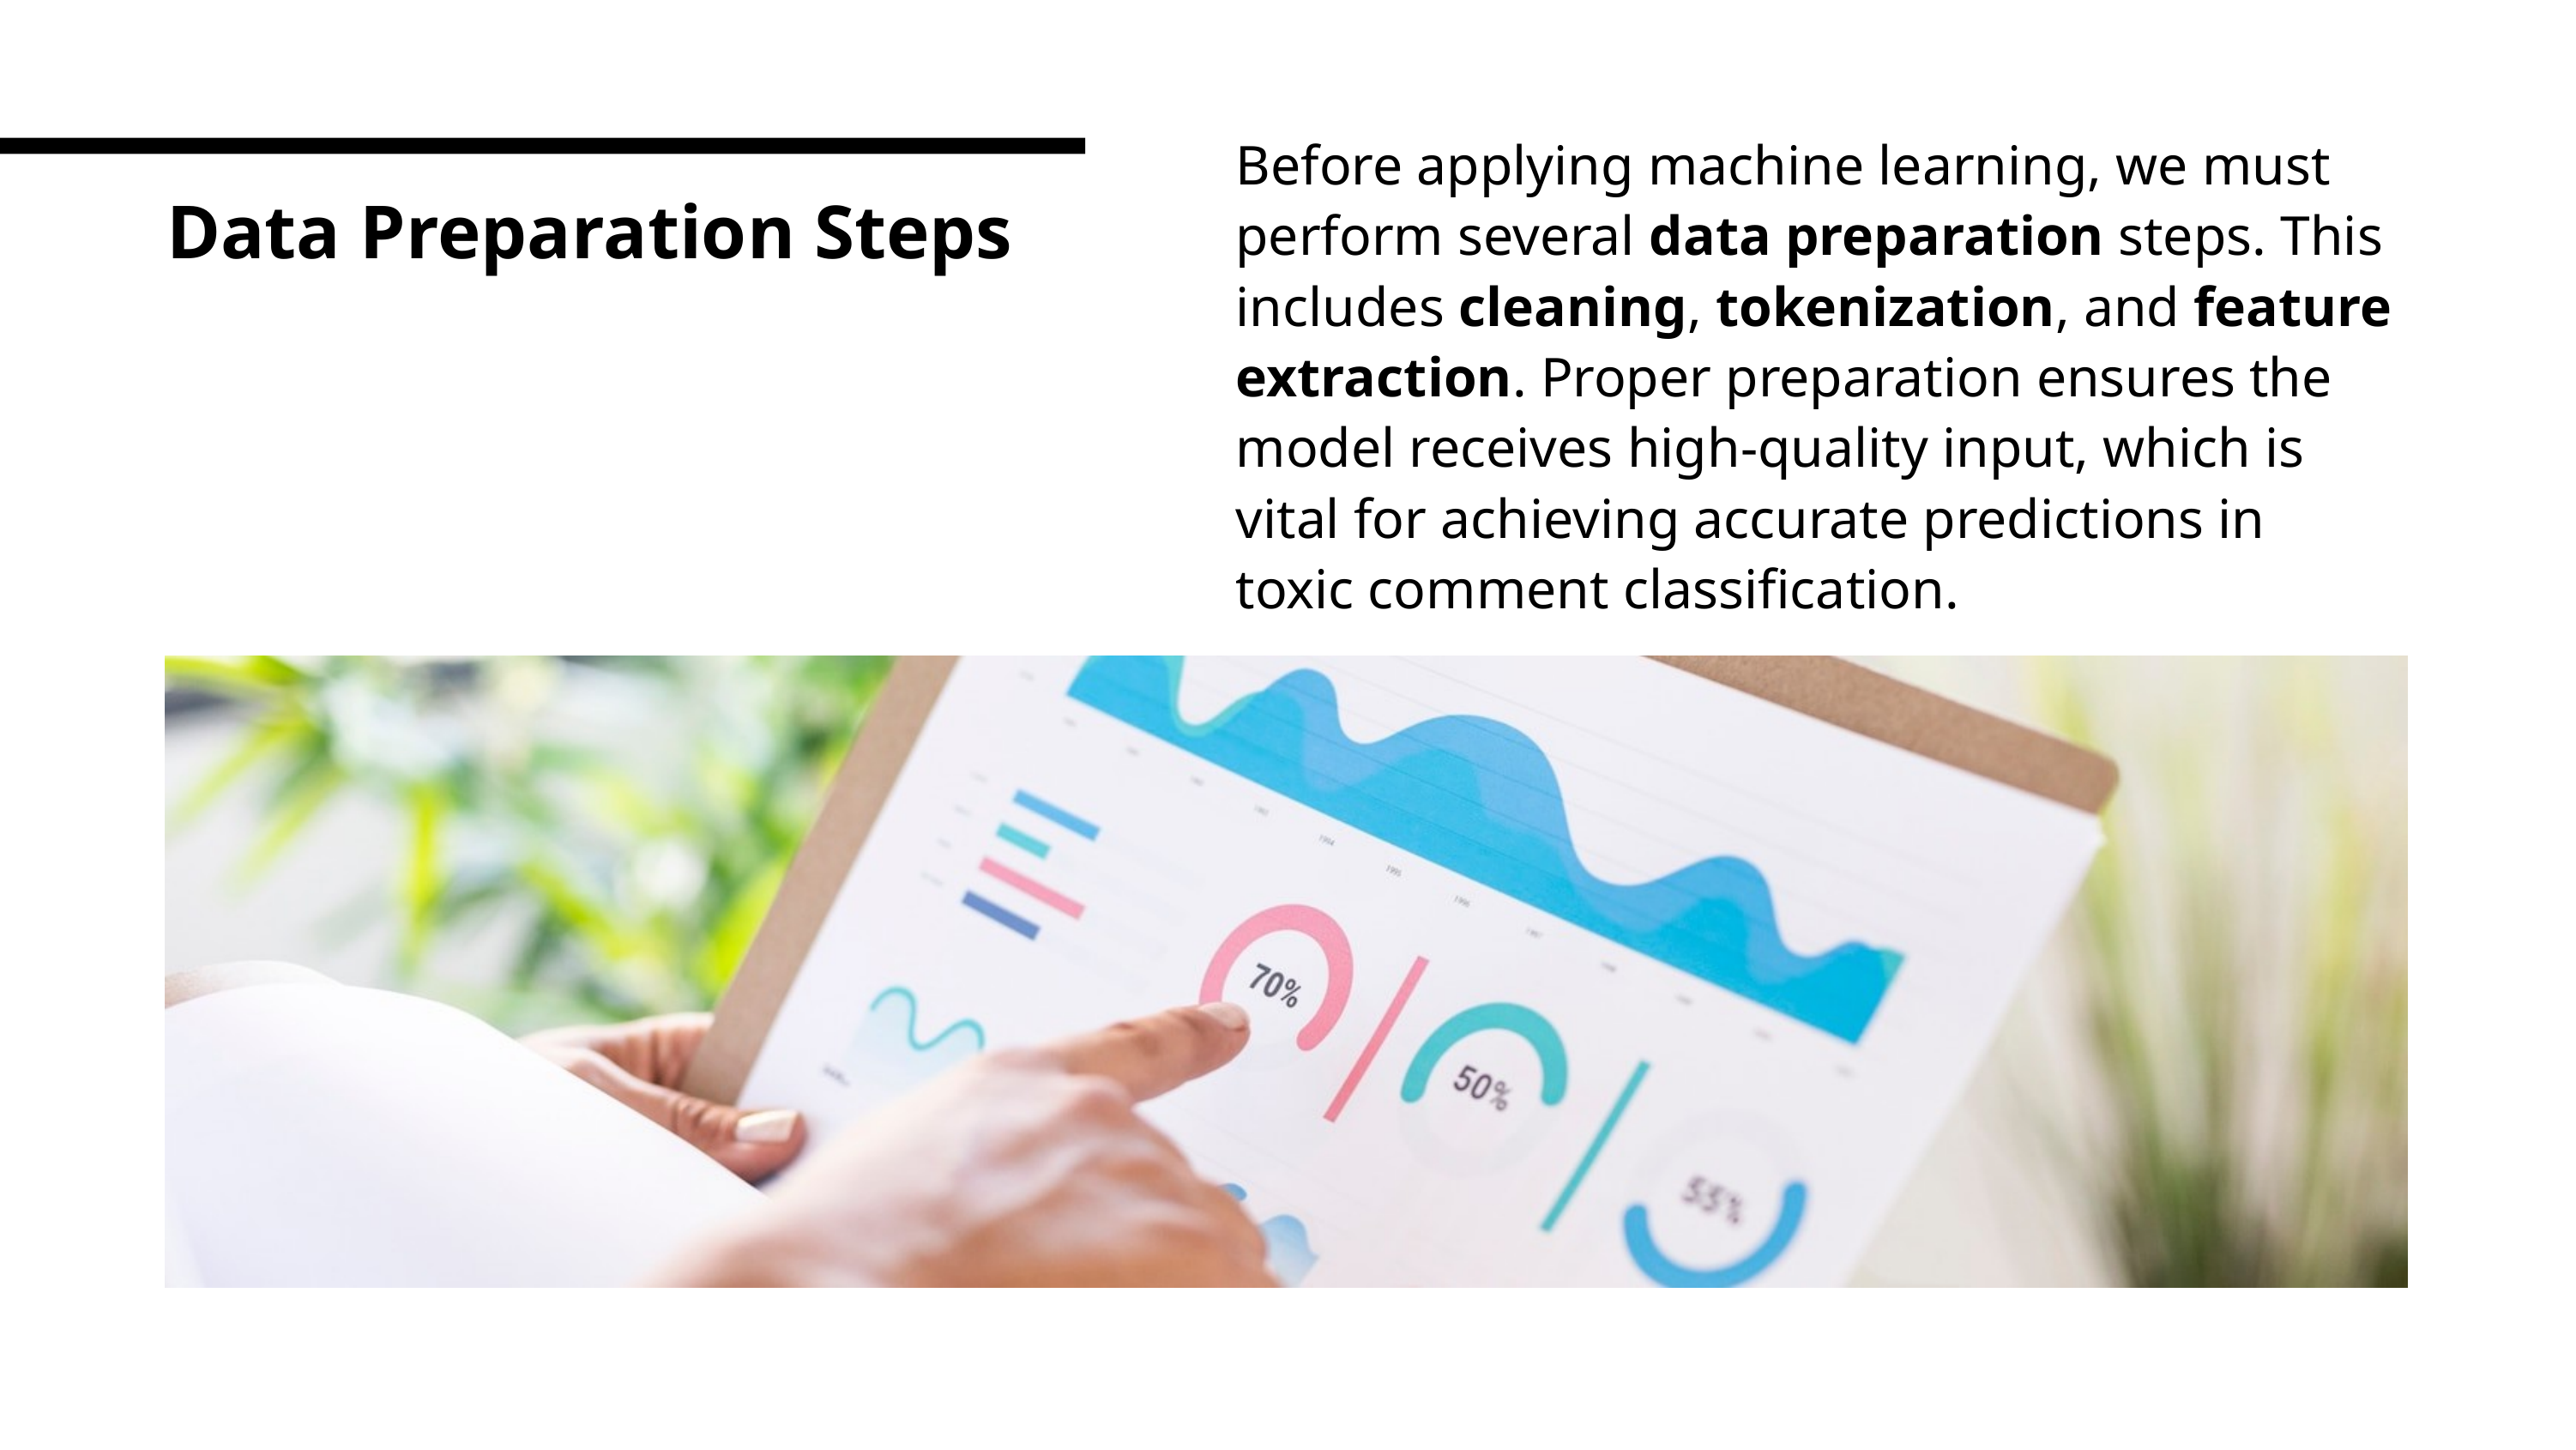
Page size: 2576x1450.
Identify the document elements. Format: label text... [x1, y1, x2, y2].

text_box [0, 137, 1086, 154]
title Data Preparation Steps [165, 183, 1050, 428]
picture [165, 656, 2409, 1288]
text_box Before applying machine learning, we must perform several data preparation steps. This includes cleaning, tokenization, and feature extraction. Proper preparation ensures the model receives high-quality input, which is vital for achieving accurate predictions in toxic comment classiﬁcation. [1234, 116, 2397, 619]
